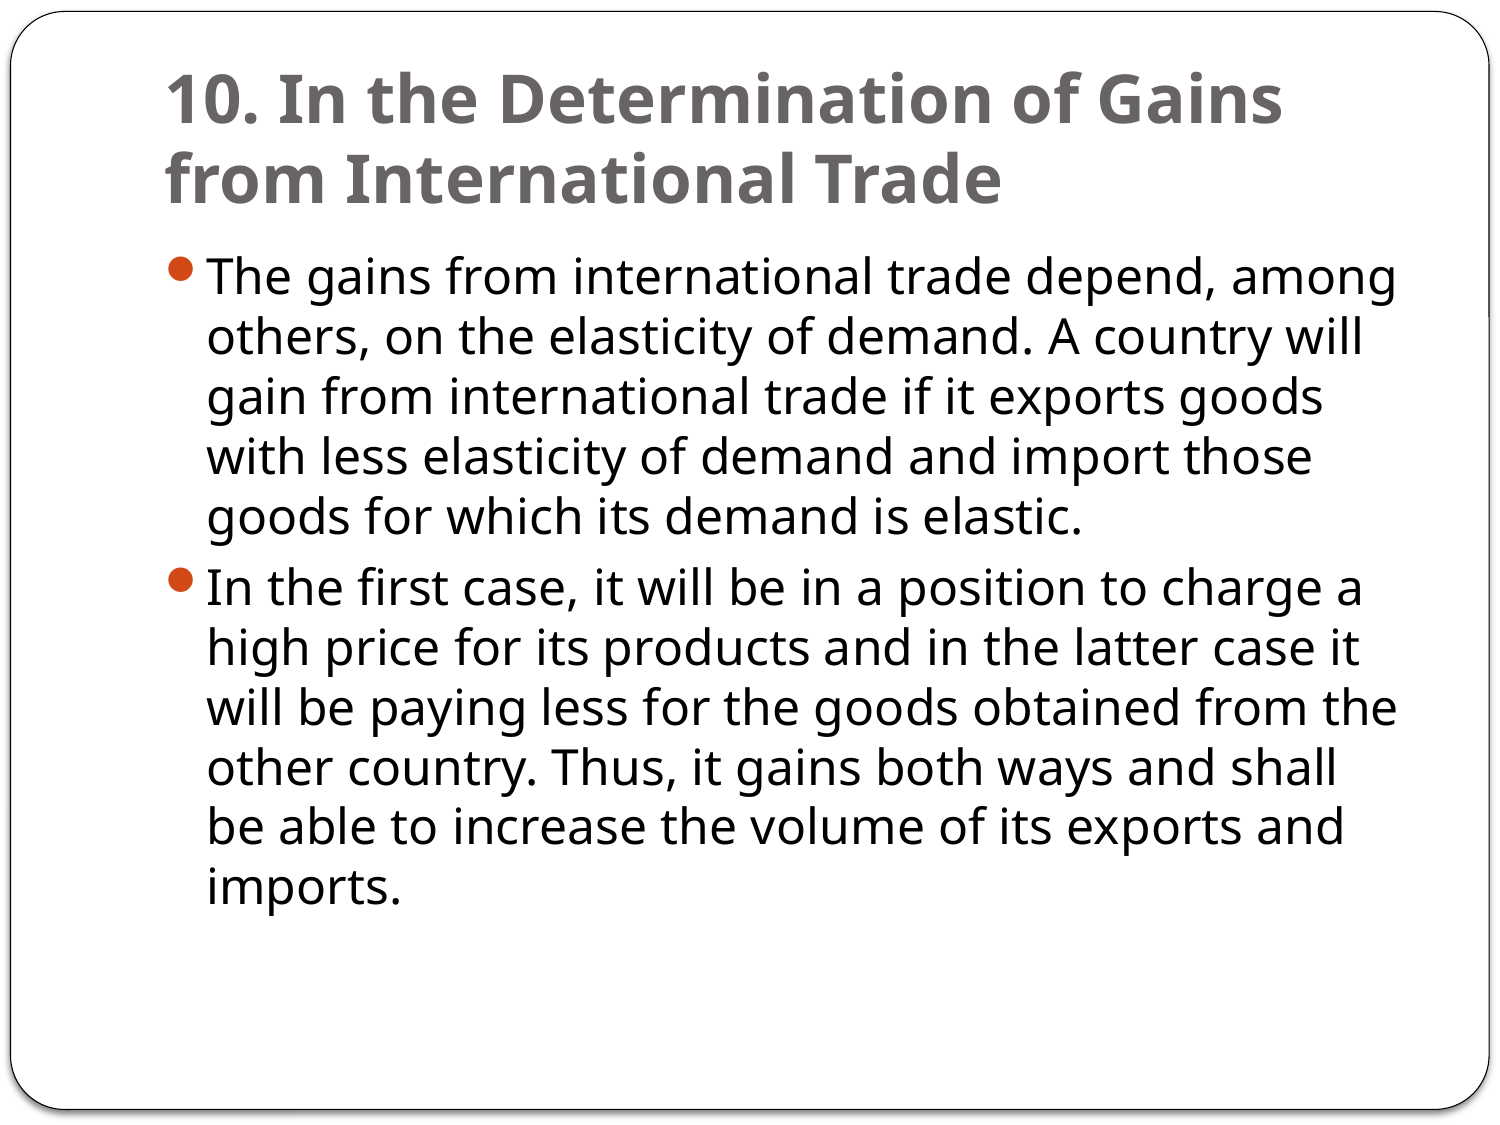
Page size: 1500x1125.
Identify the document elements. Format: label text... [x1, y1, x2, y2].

list The gains from international trade depend, among others, on the elasticity of demand. A country will gain from international trade if it exports goods with less elasticity of demand and import those goods for which its demand is elastic. In the first case, it will be in a position to charge a high price for its products and in the latter case it will be paying less for the goods obtained from the other country. Thus, it gains both ways and shall be able to increase the volume of its exports and imports. [150, 237, 1425, 988]
title 10. In the Determination of Gains from International Trade [150, 45, 1425, 233]
